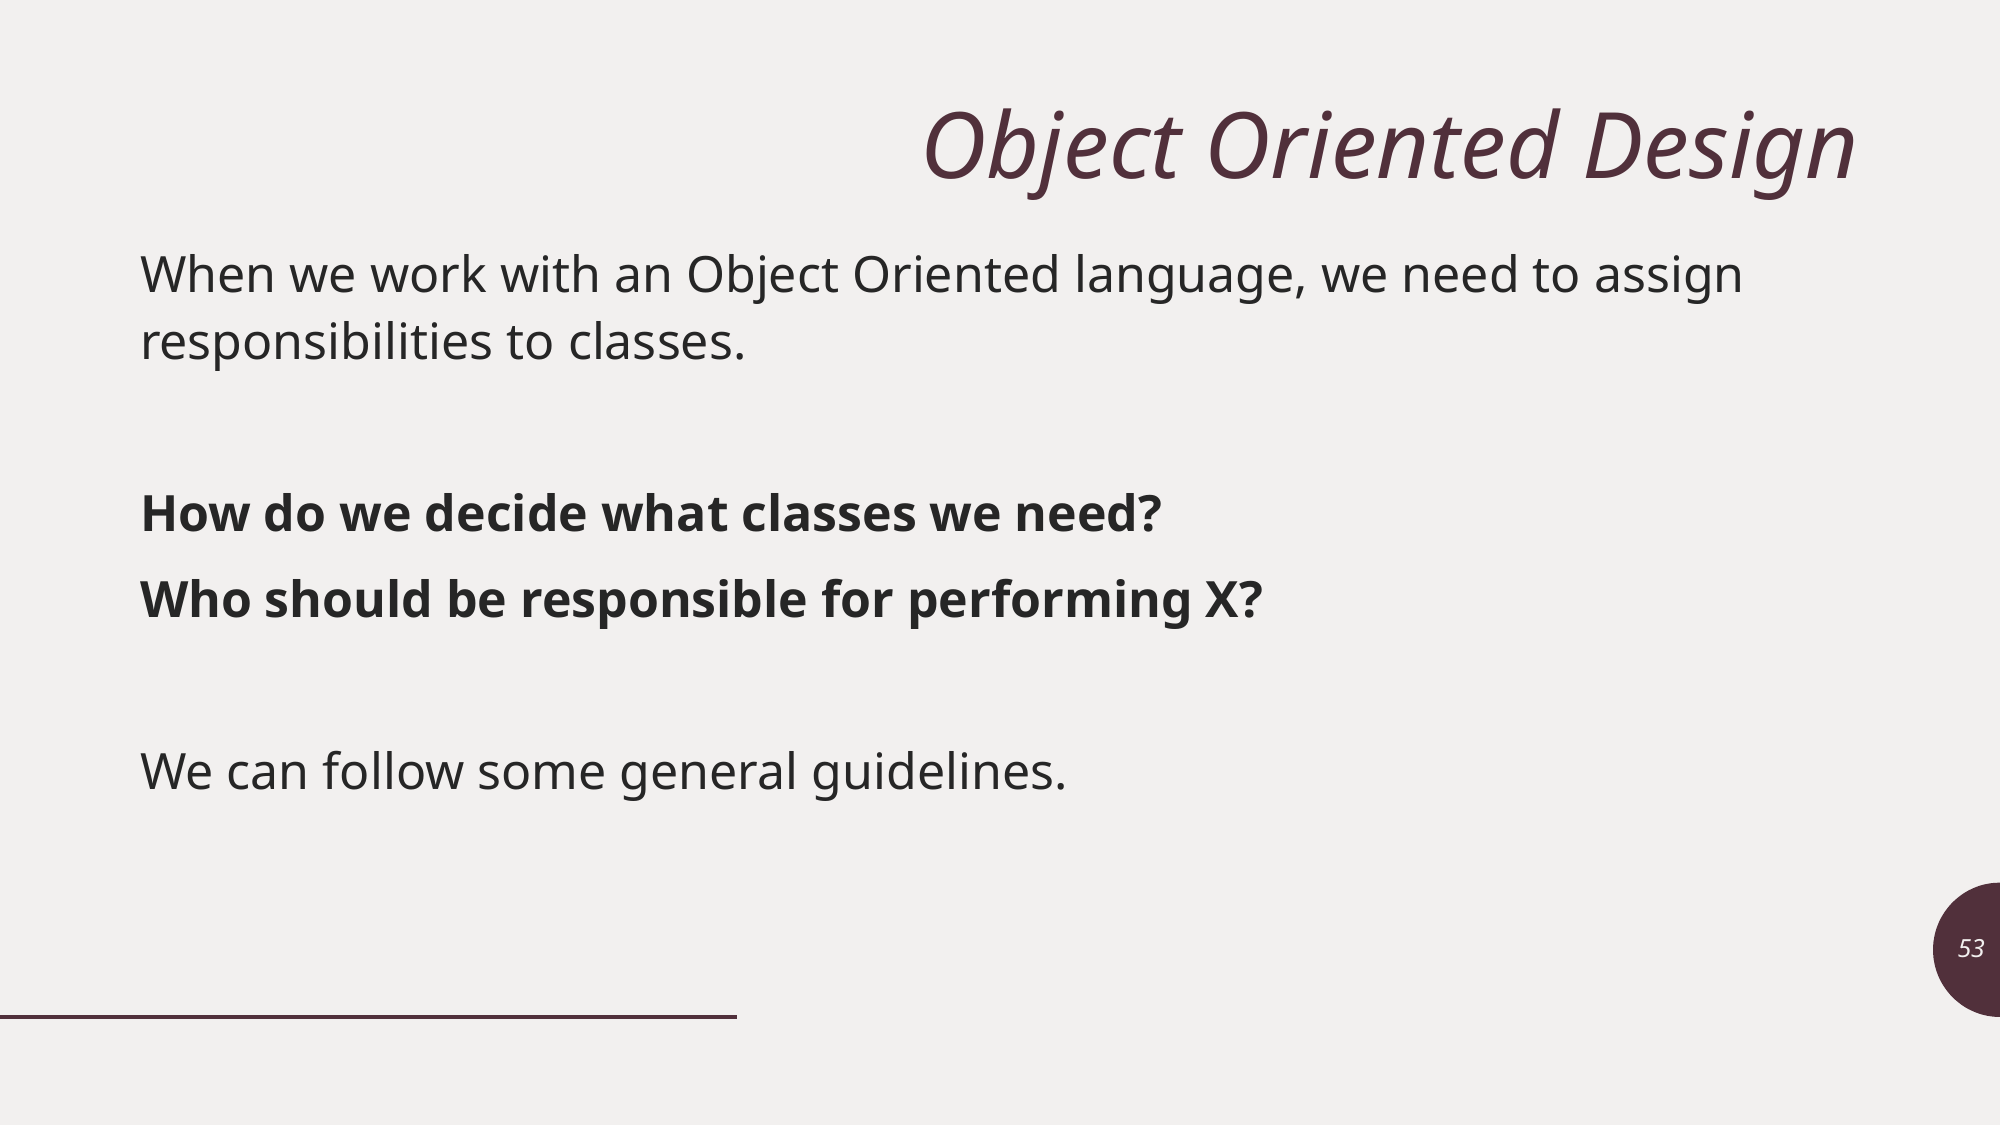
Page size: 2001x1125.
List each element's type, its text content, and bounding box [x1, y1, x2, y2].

list When we work with an Object Oriented language, we need to assign responsibilities to classes. How do we decide what classes we need? Who should be responsible for performing X? We can follow some general guidelines. [125, 227, 1875, 999]
title Object Oriented Design [125, 91, 1875, 207]
slide_number 53 [1933, 919, 2000, 980]
